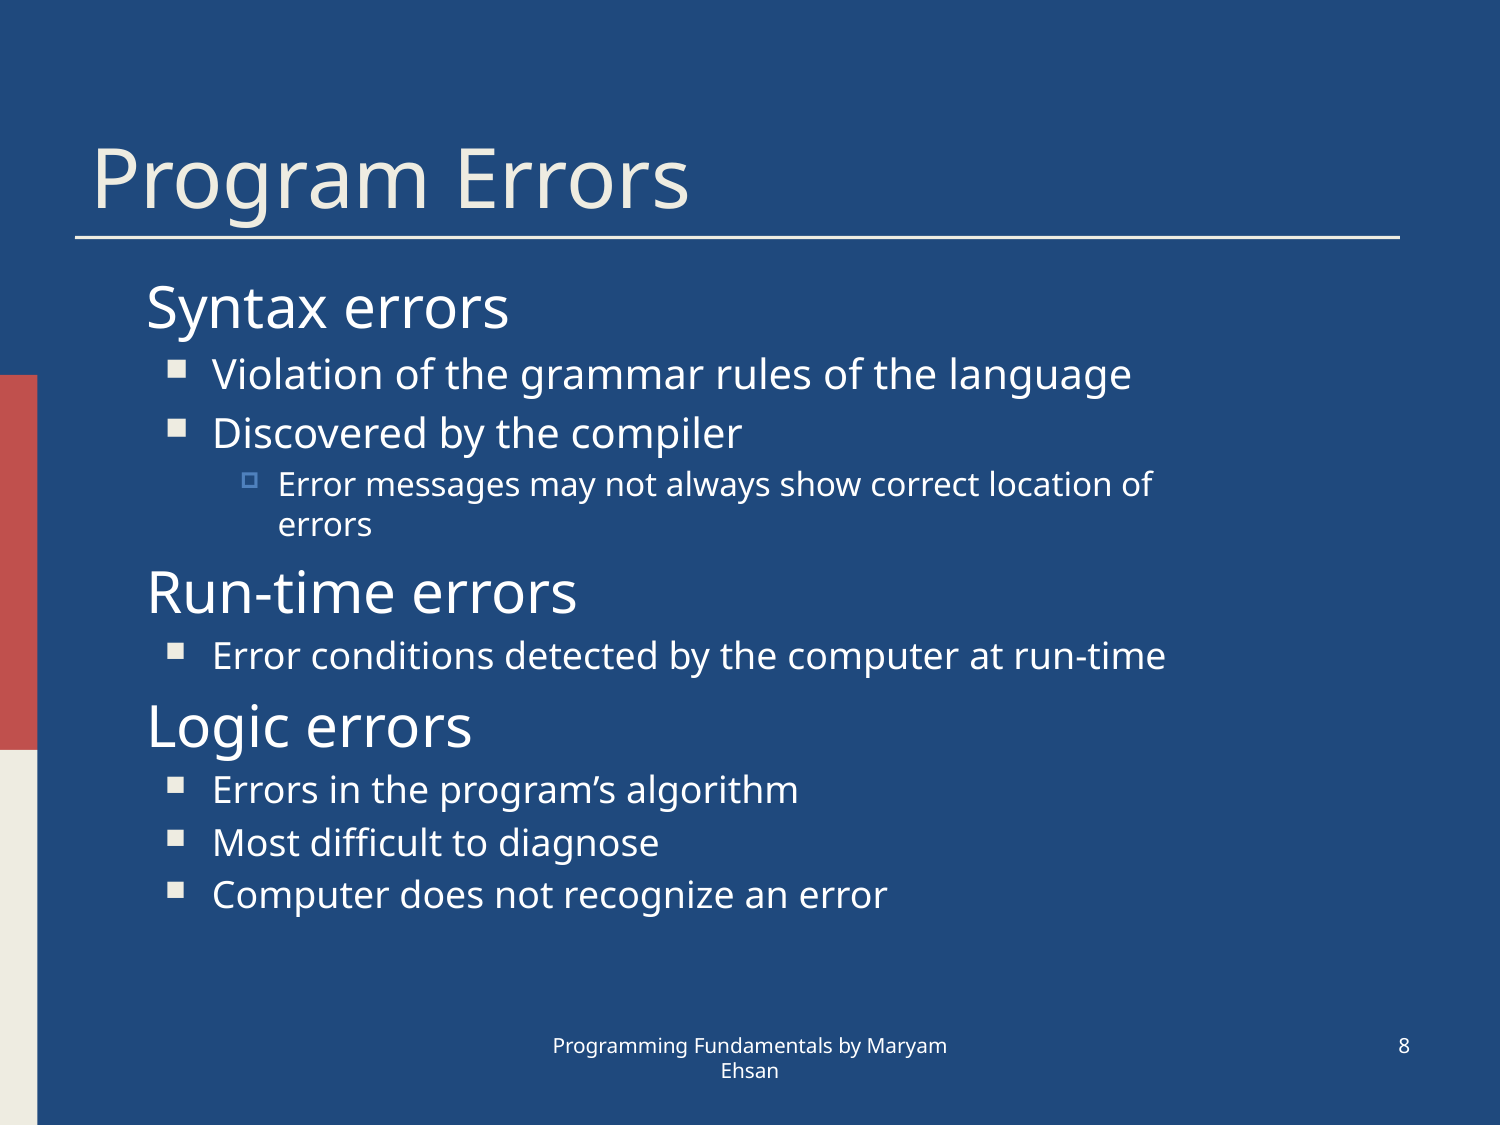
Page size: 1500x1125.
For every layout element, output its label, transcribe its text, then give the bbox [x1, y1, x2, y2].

slide_number 8 [1074, 1024, 1426, 1101]
title Program Errors [74, 45, 1426, 233]
footer Programming Fundamentals by Maryam Ehsan [512, 1024, 988, 1101]
list Syntax errors Violation of the grammar rules of the language Discovered by the compiler Error messages may not always show correct location of errors Run-time errors Error conditions detected by the computer at run-time Logic errors Errors in the program’s algorithm Most difficult to diagnose Computer does not recognize an error [74, 262, 1426, 1006]
